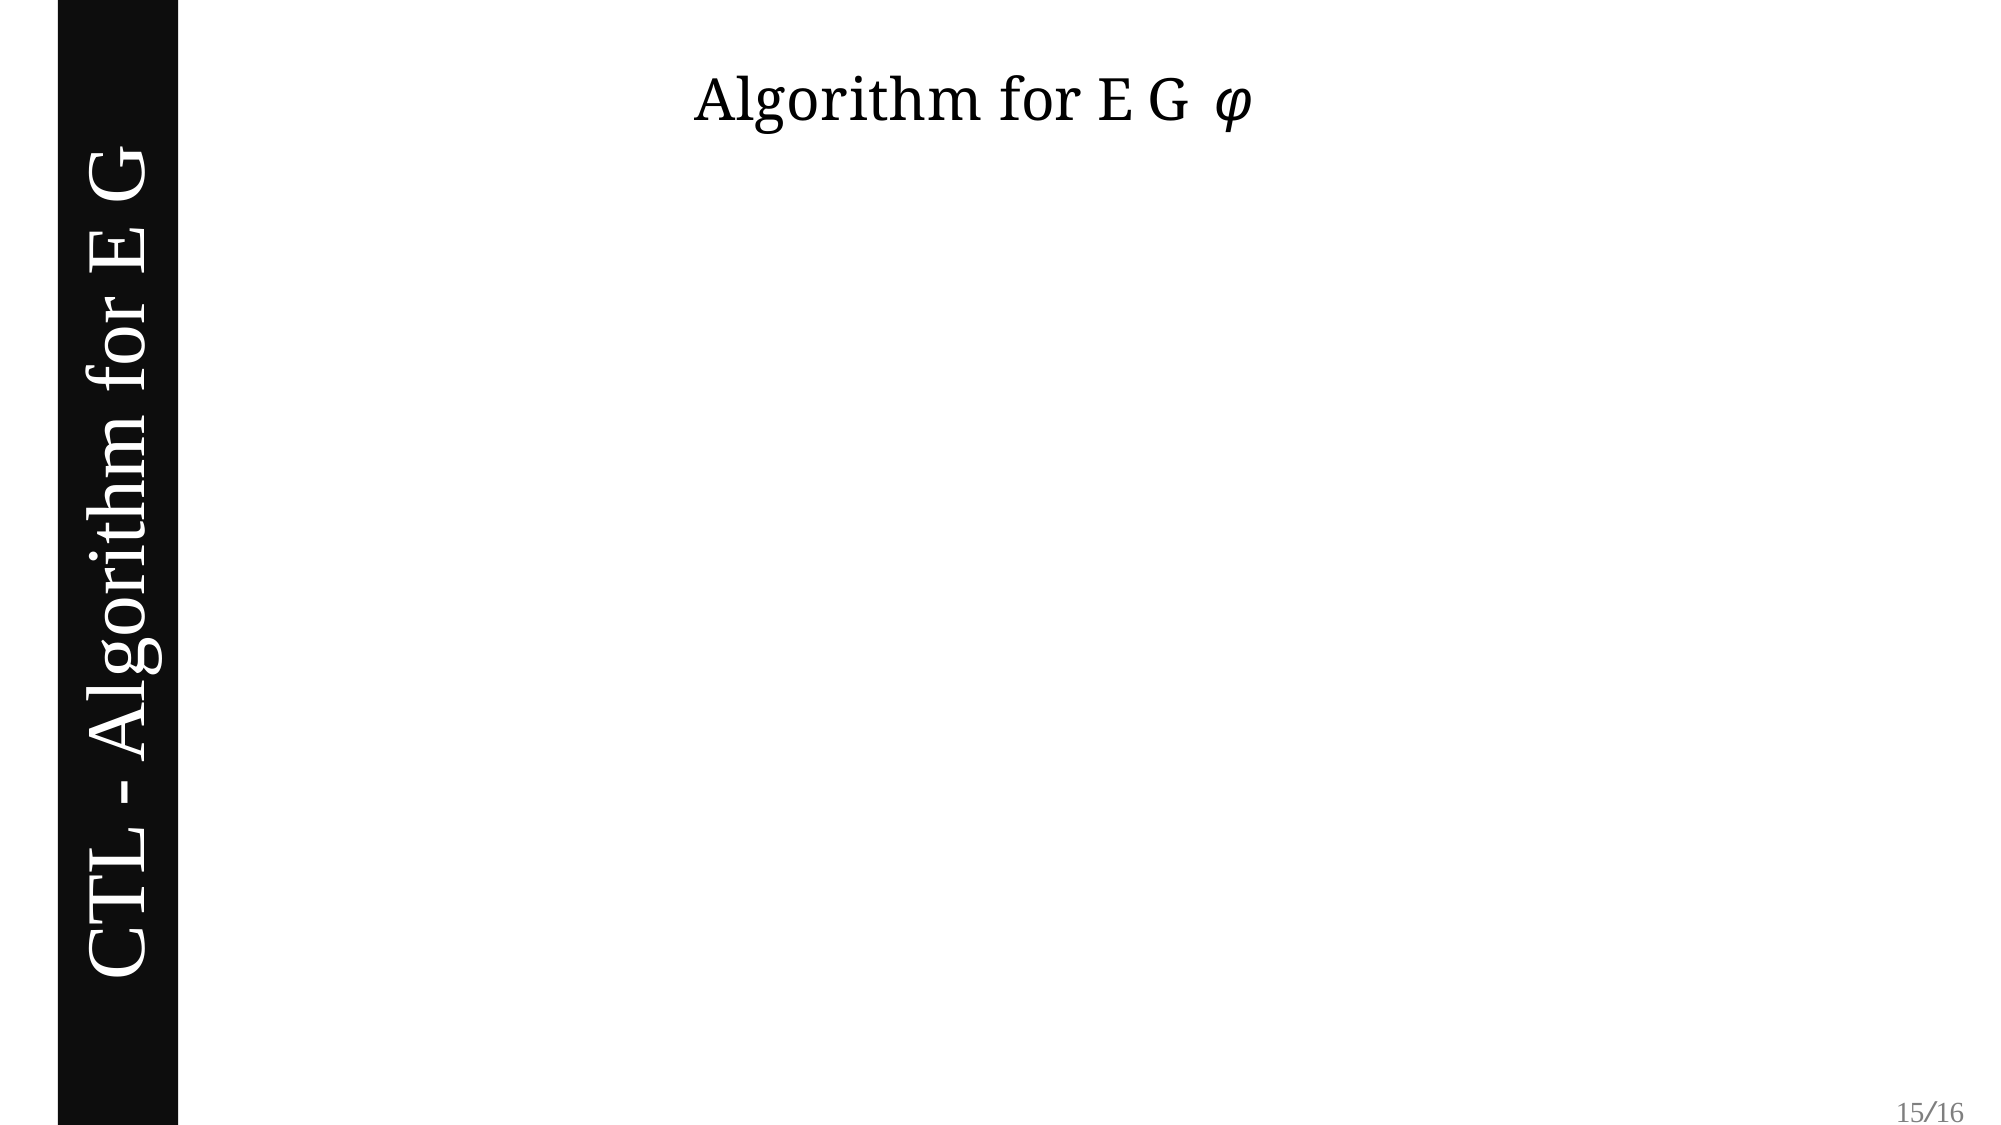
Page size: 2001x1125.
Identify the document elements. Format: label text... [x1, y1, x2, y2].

text_box Algorithm for E G φ [689, 57, 1310, 133]
text_box 15/16 [1891, 1089, 1982, 1125]
text_box CTL - Algorithm for E G [57, 0, 179, 1125]
